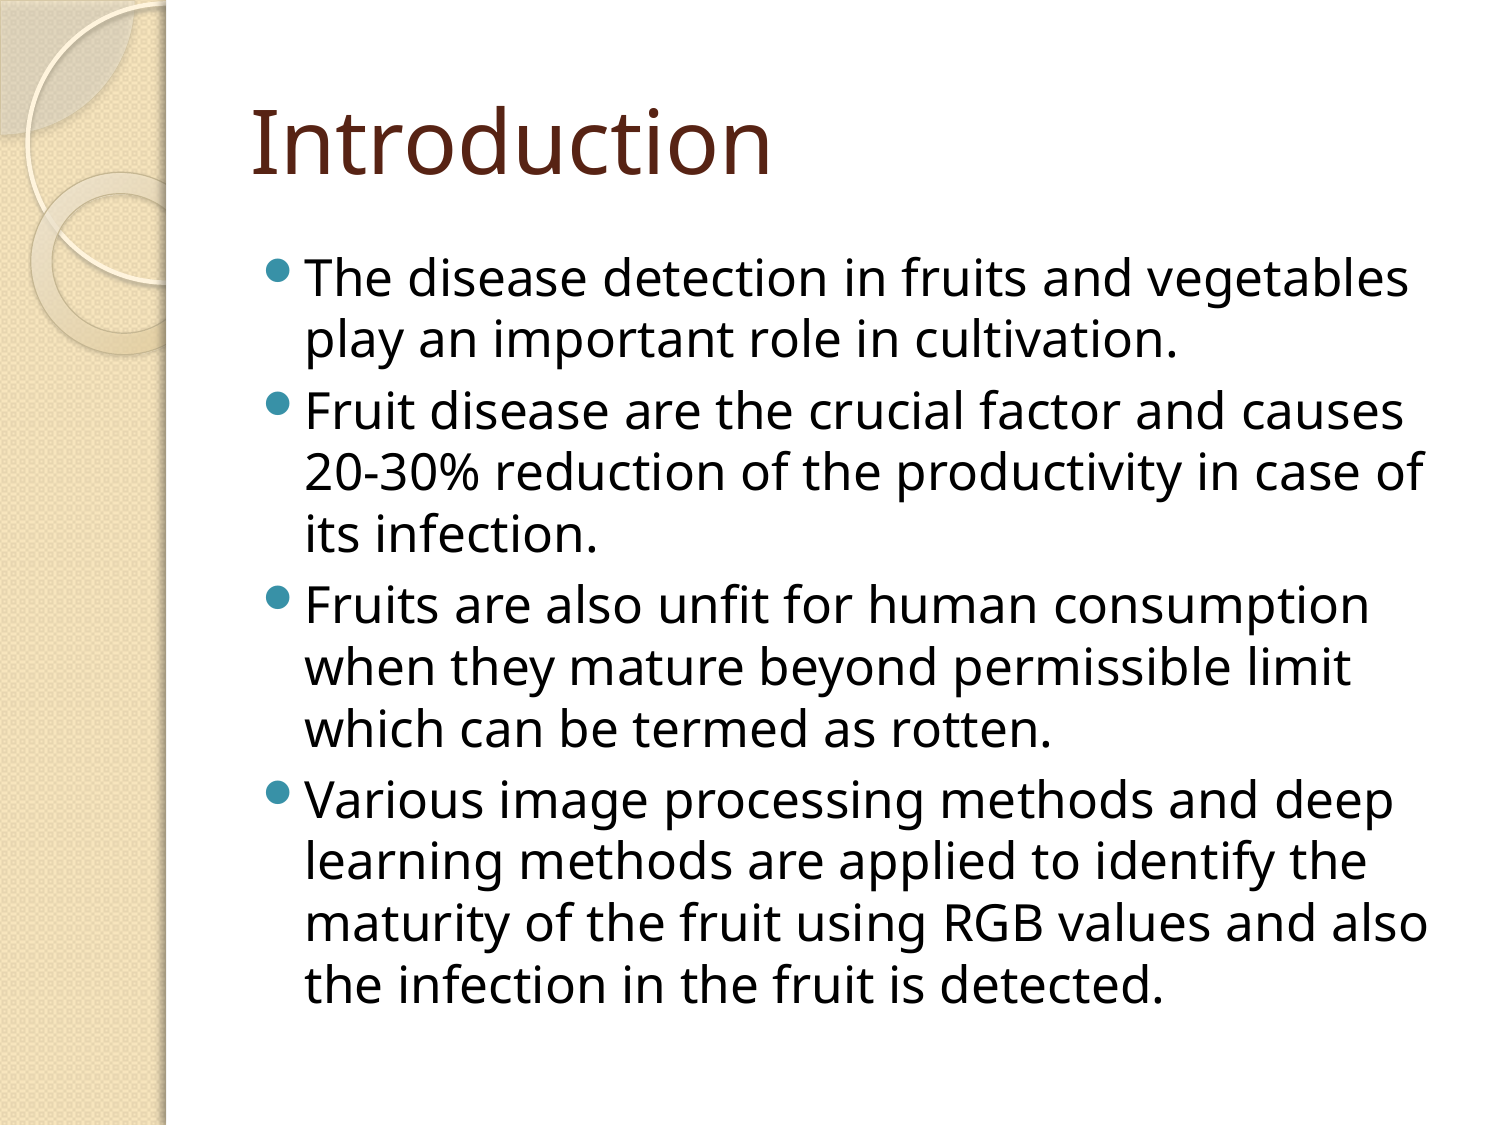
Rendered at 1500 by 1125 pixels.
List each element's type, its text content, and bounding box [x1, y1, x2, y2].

list The disease detection in fruits and vegetables play an important role in cultivation. Fruit disease are the crucial factor and causes 20-30% reduction of the productivity in case of its infection. Fruits are also unfit for human consumption when they mature beyond permissible limit which can be termed as rotten. Various image processing methods and deep learning methods are applied to identify the maturity of the fruit using RGB values and also the infection in the fruit is detected. [235, 237, 1466, 1025]
title Introduction [235, 45, 1466, 233]
